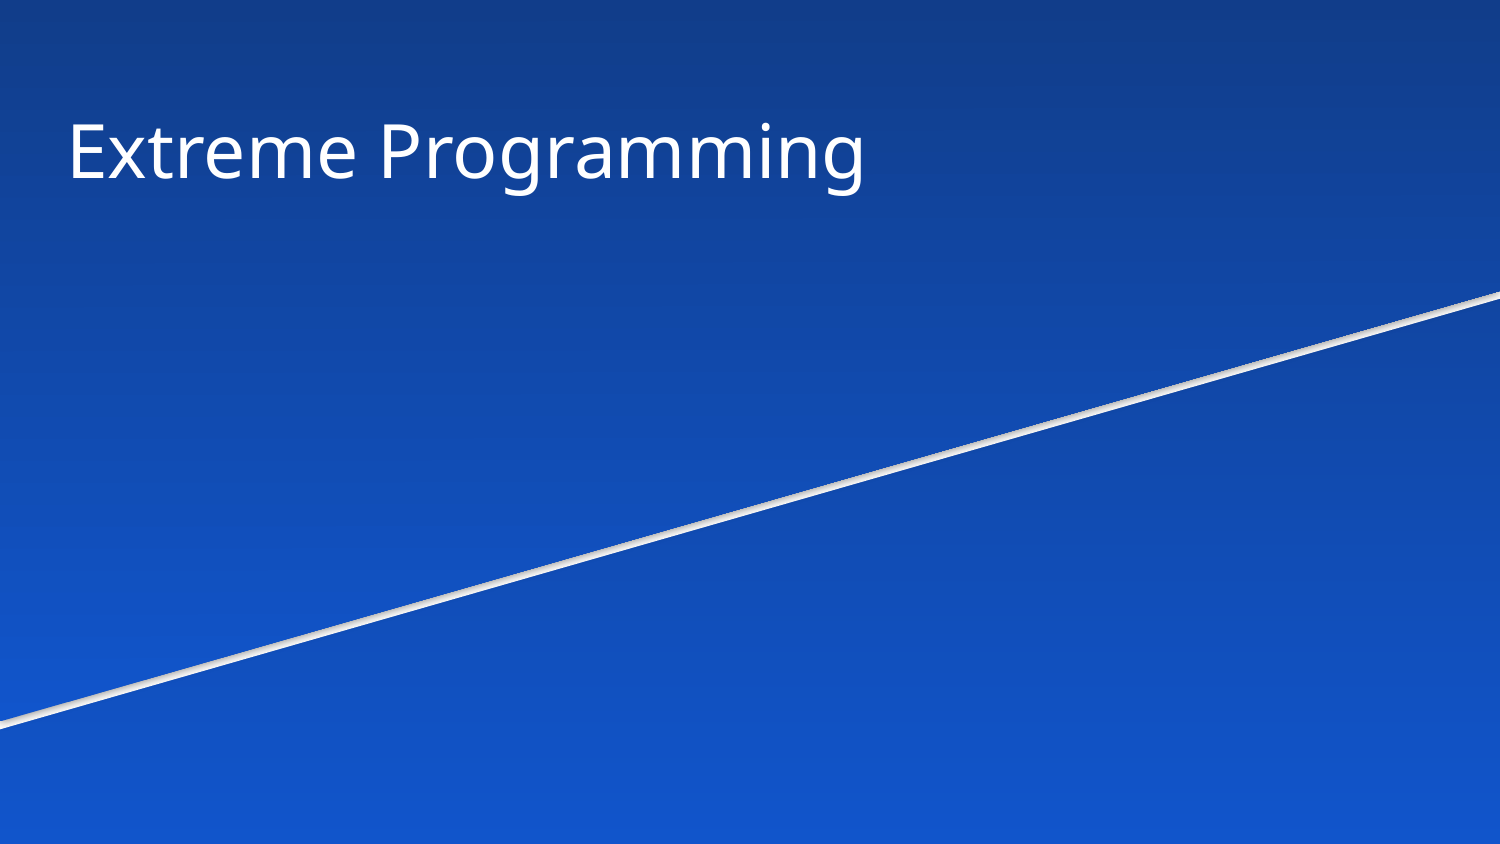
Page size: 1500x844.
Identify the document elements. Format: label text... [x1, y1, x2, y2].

title Extreme Programming [51, 88, 1449, 299]
